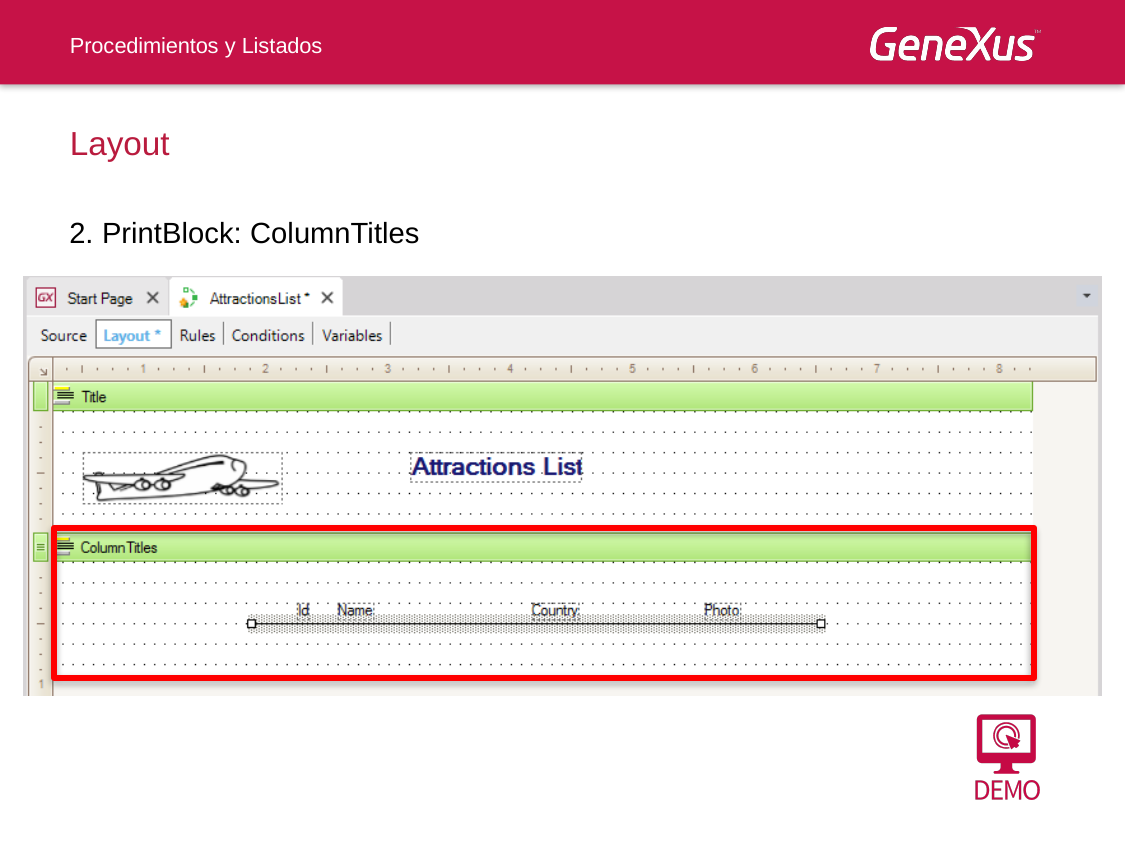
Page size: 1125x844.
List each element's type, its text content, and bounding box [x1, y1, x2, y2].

list 2. PrintBlock: ColumnTitles [54, 705, 1067, 811]
picture [23, 276, 1125, 844]
title Layout [54, 72, 1068, 213]
list 2. PrintBlock: ColumnTitles [54, 206, 1067, 274]
list Procedimientos y Listados [54, 24, 658, 70]
